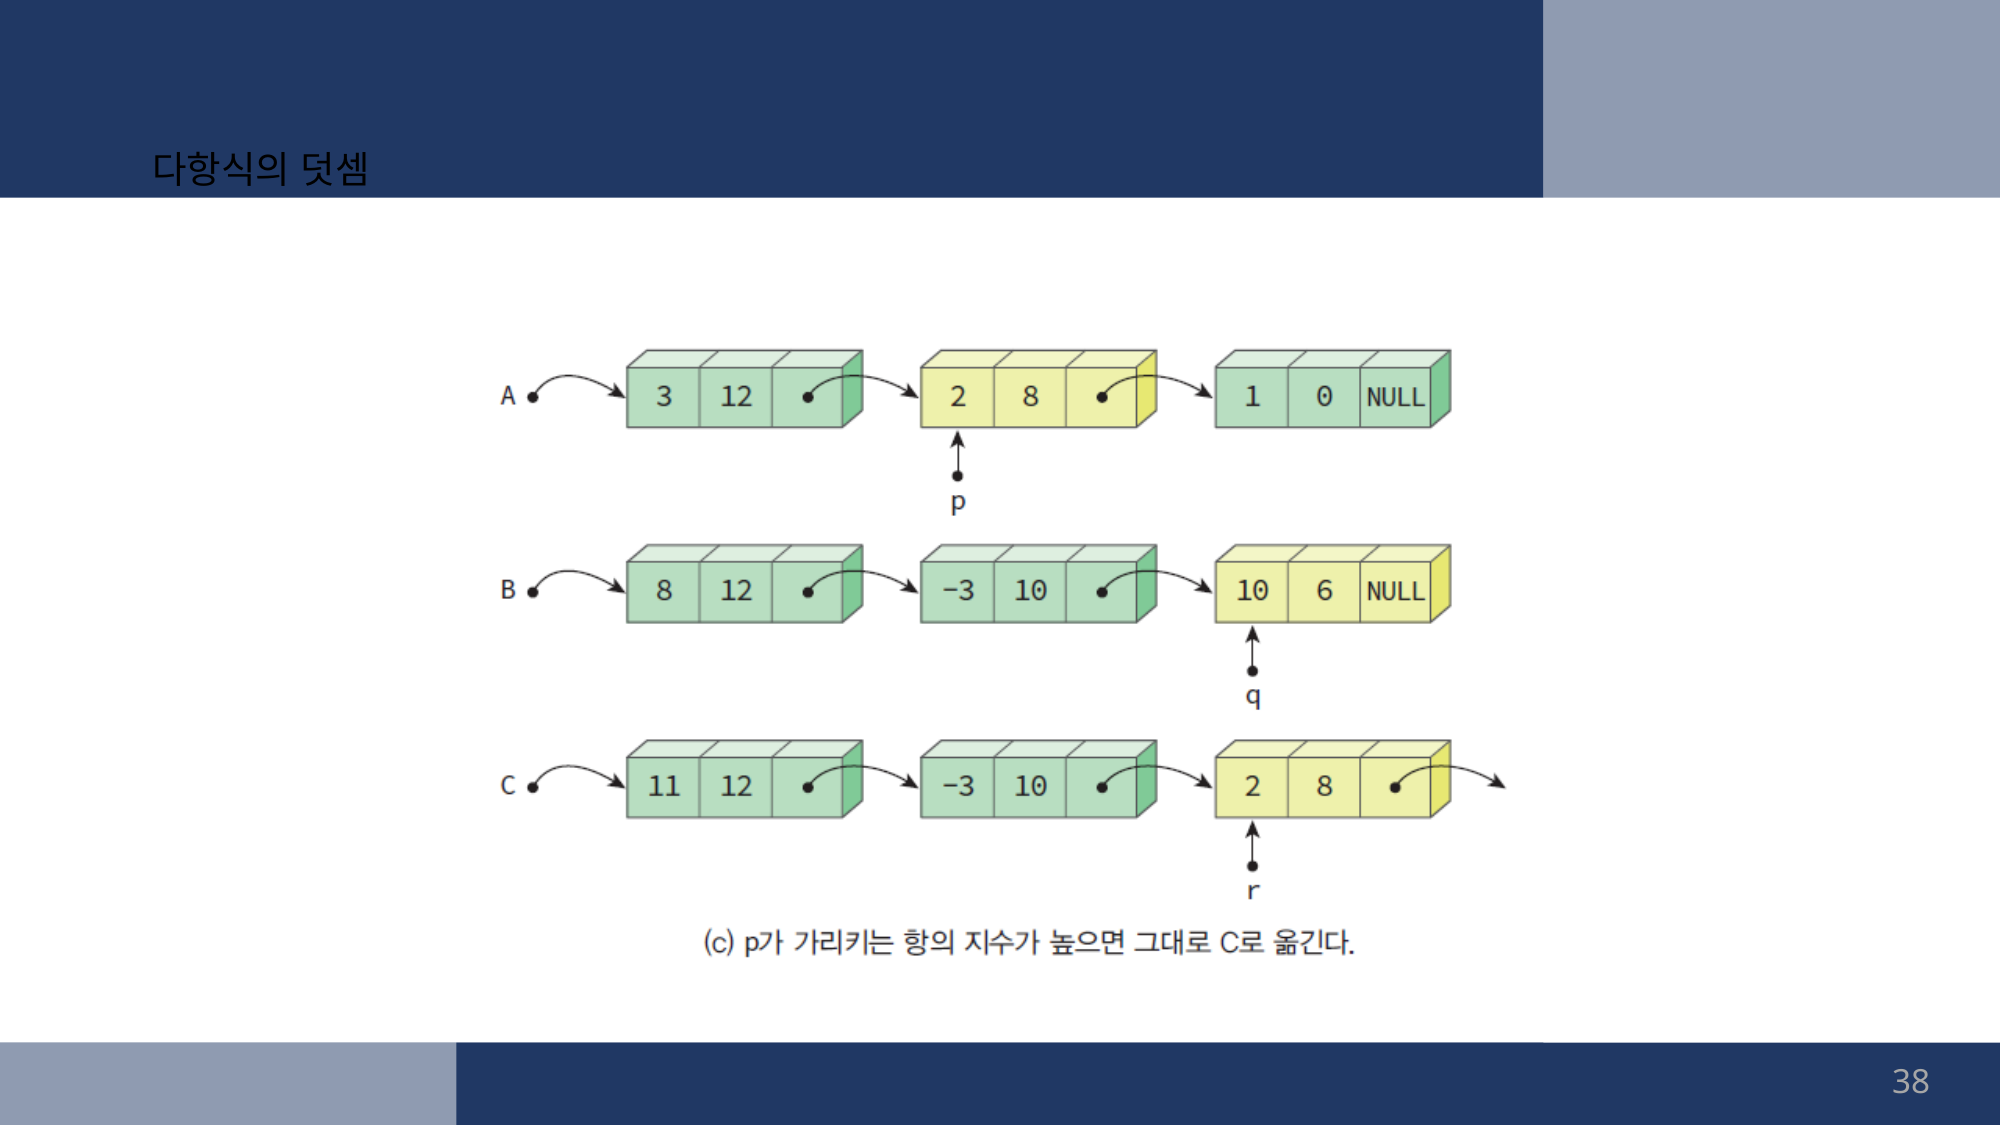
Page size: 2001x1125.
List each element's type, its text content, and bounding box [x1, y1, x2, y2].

slide_number 38 [1494, 1052, 1945, 1113]
title 다항식의 덧셈 [137, 59, 1863, 278]
picture [459, 314, 1541, 973]
